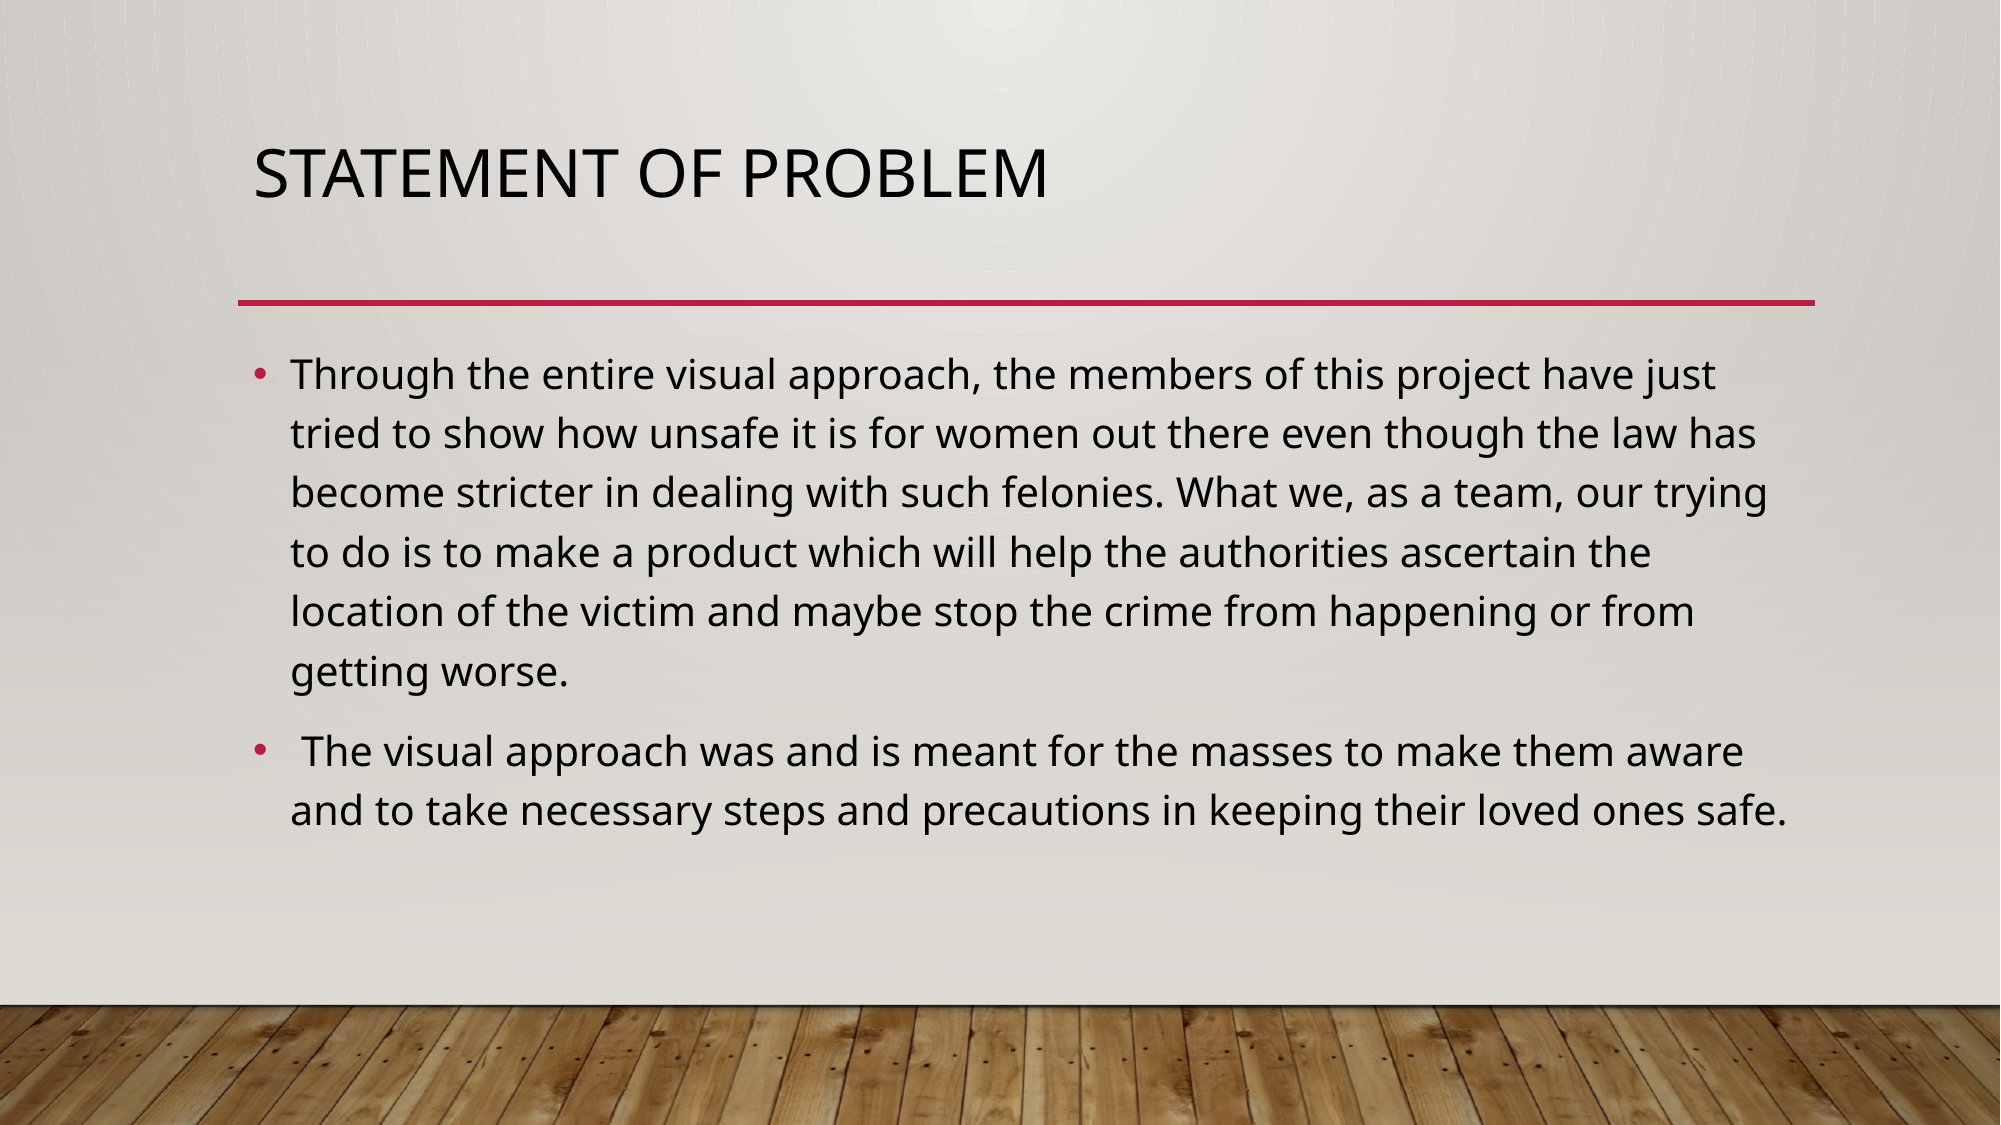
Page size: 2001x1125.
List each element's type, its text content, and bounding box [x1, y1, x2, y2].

picture [0, 1005, 2000, 1125]
title STATEMENT OF PROBLEM [238, 131, 1814, 305]
list Through the entire visual approach, the members of this project have just tried to show how unsafe it is for women out there even though the law has become stricter in dealing with such felonies. What we, as a team, our trying to do is to make a product which will help the authorities ascertain the location of the victim and maybe stop the crime from happening or from getting worse. The visual approach was and is meant for the masses to make them aware and to take necessary steps and precautions in keeping their loved ones safe. [238, 330, 1814, 897]
